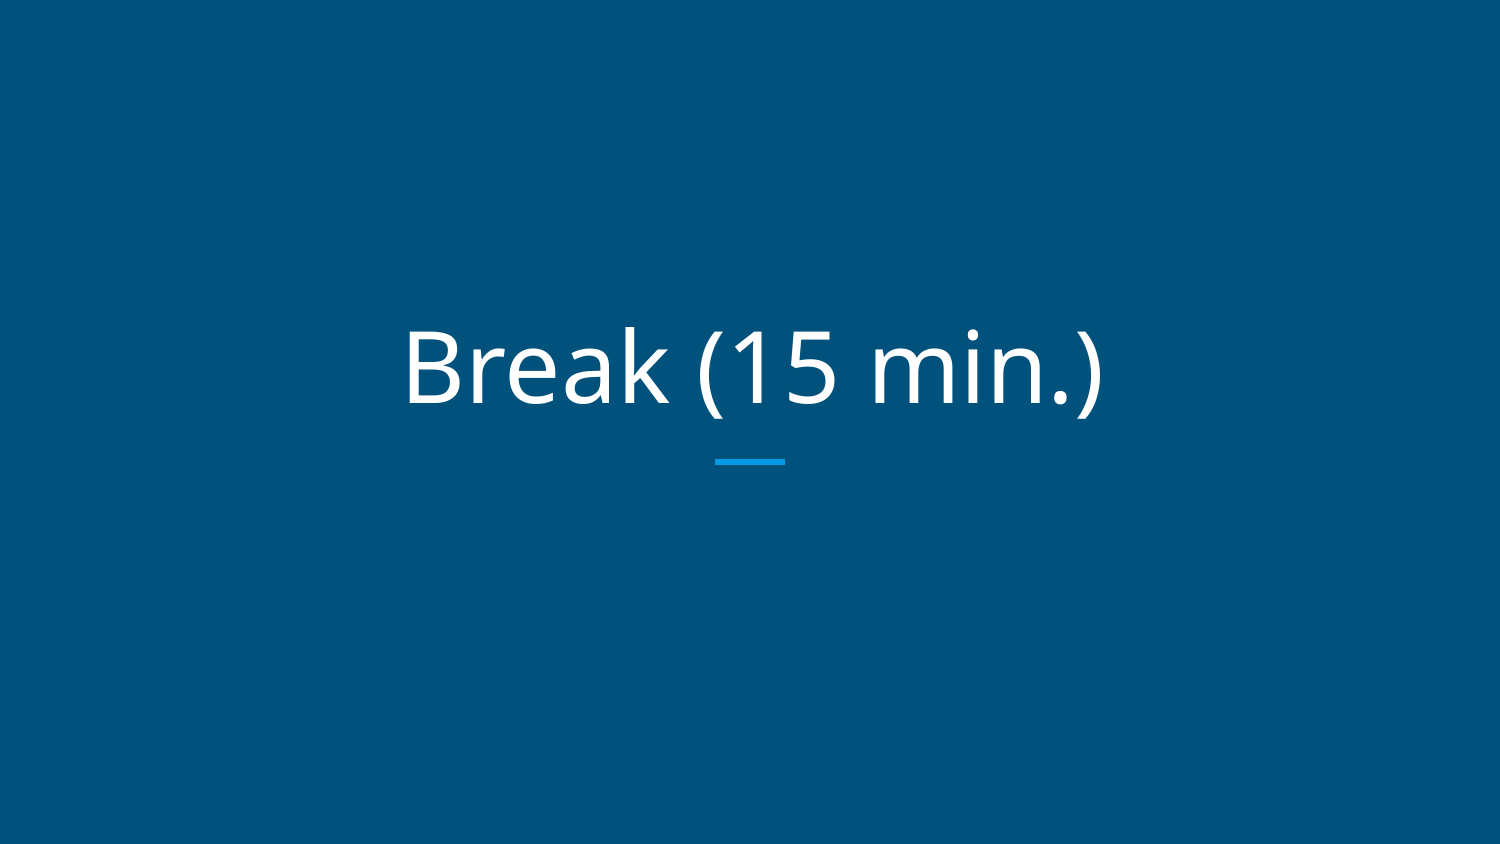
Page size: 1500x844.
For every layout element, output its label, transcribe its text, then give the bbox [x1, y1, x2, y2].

title Break (15 min.) [78, 289, 1428, 439]
